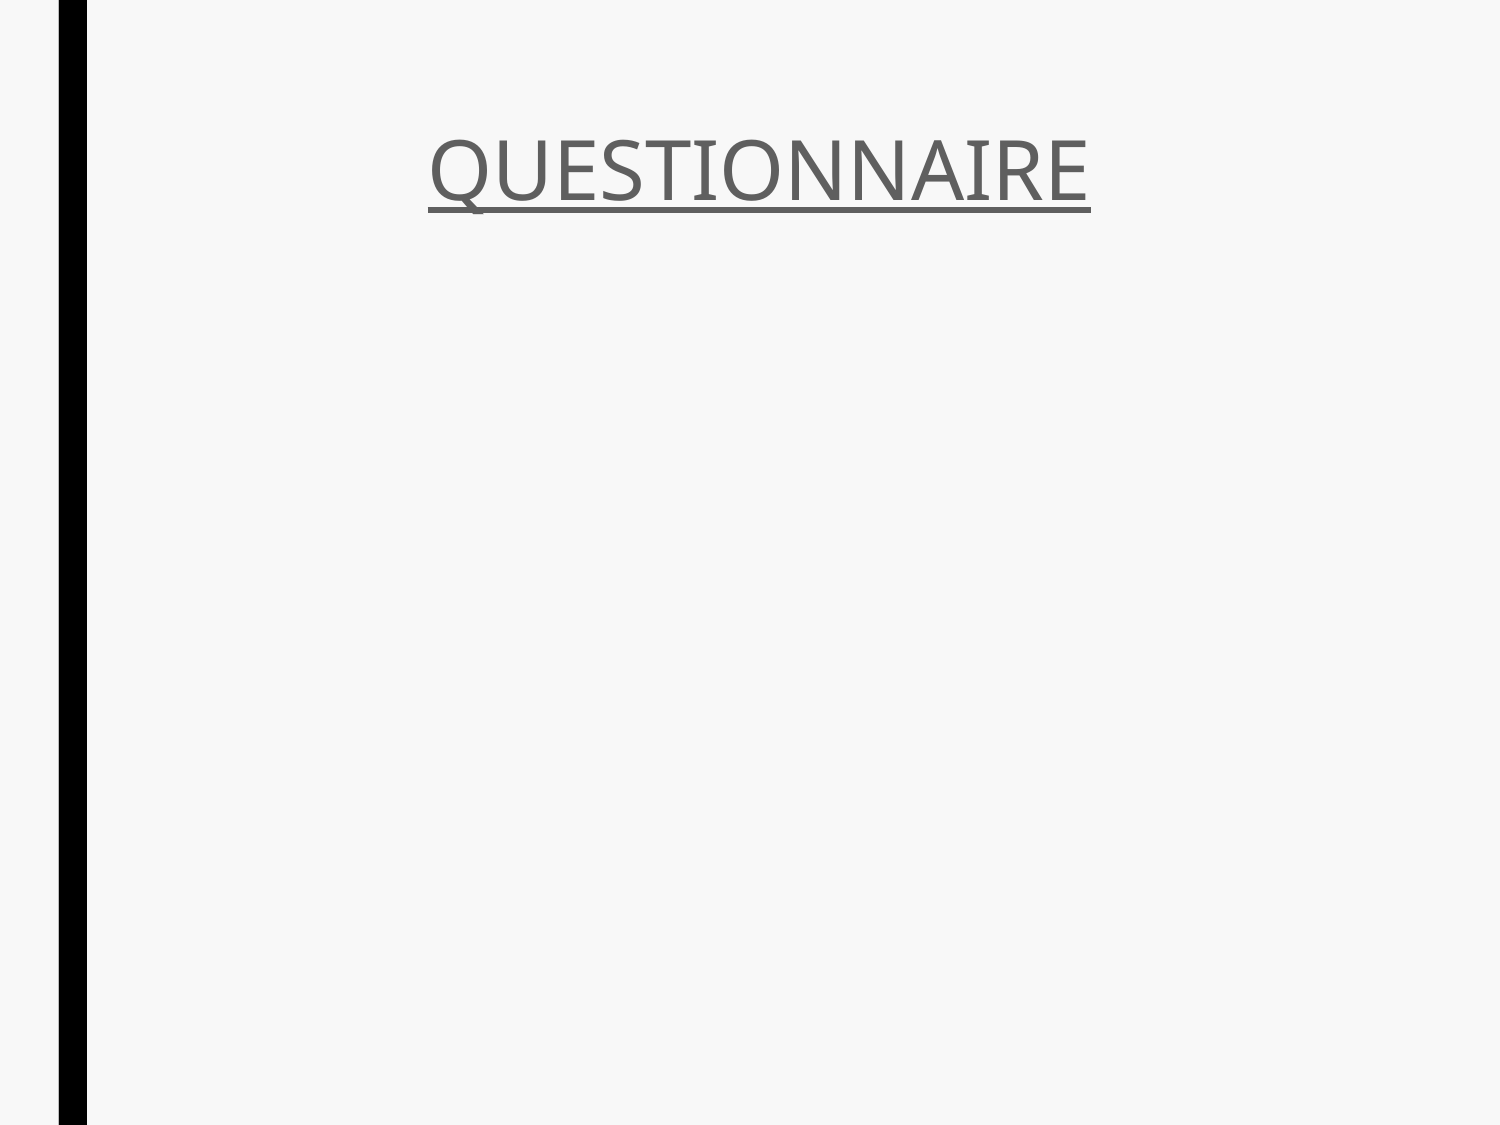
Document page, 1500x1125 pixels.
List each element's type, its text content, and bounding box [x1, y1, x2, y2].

title QUESTIONNAIRE [168, 112, 1351, 240]
